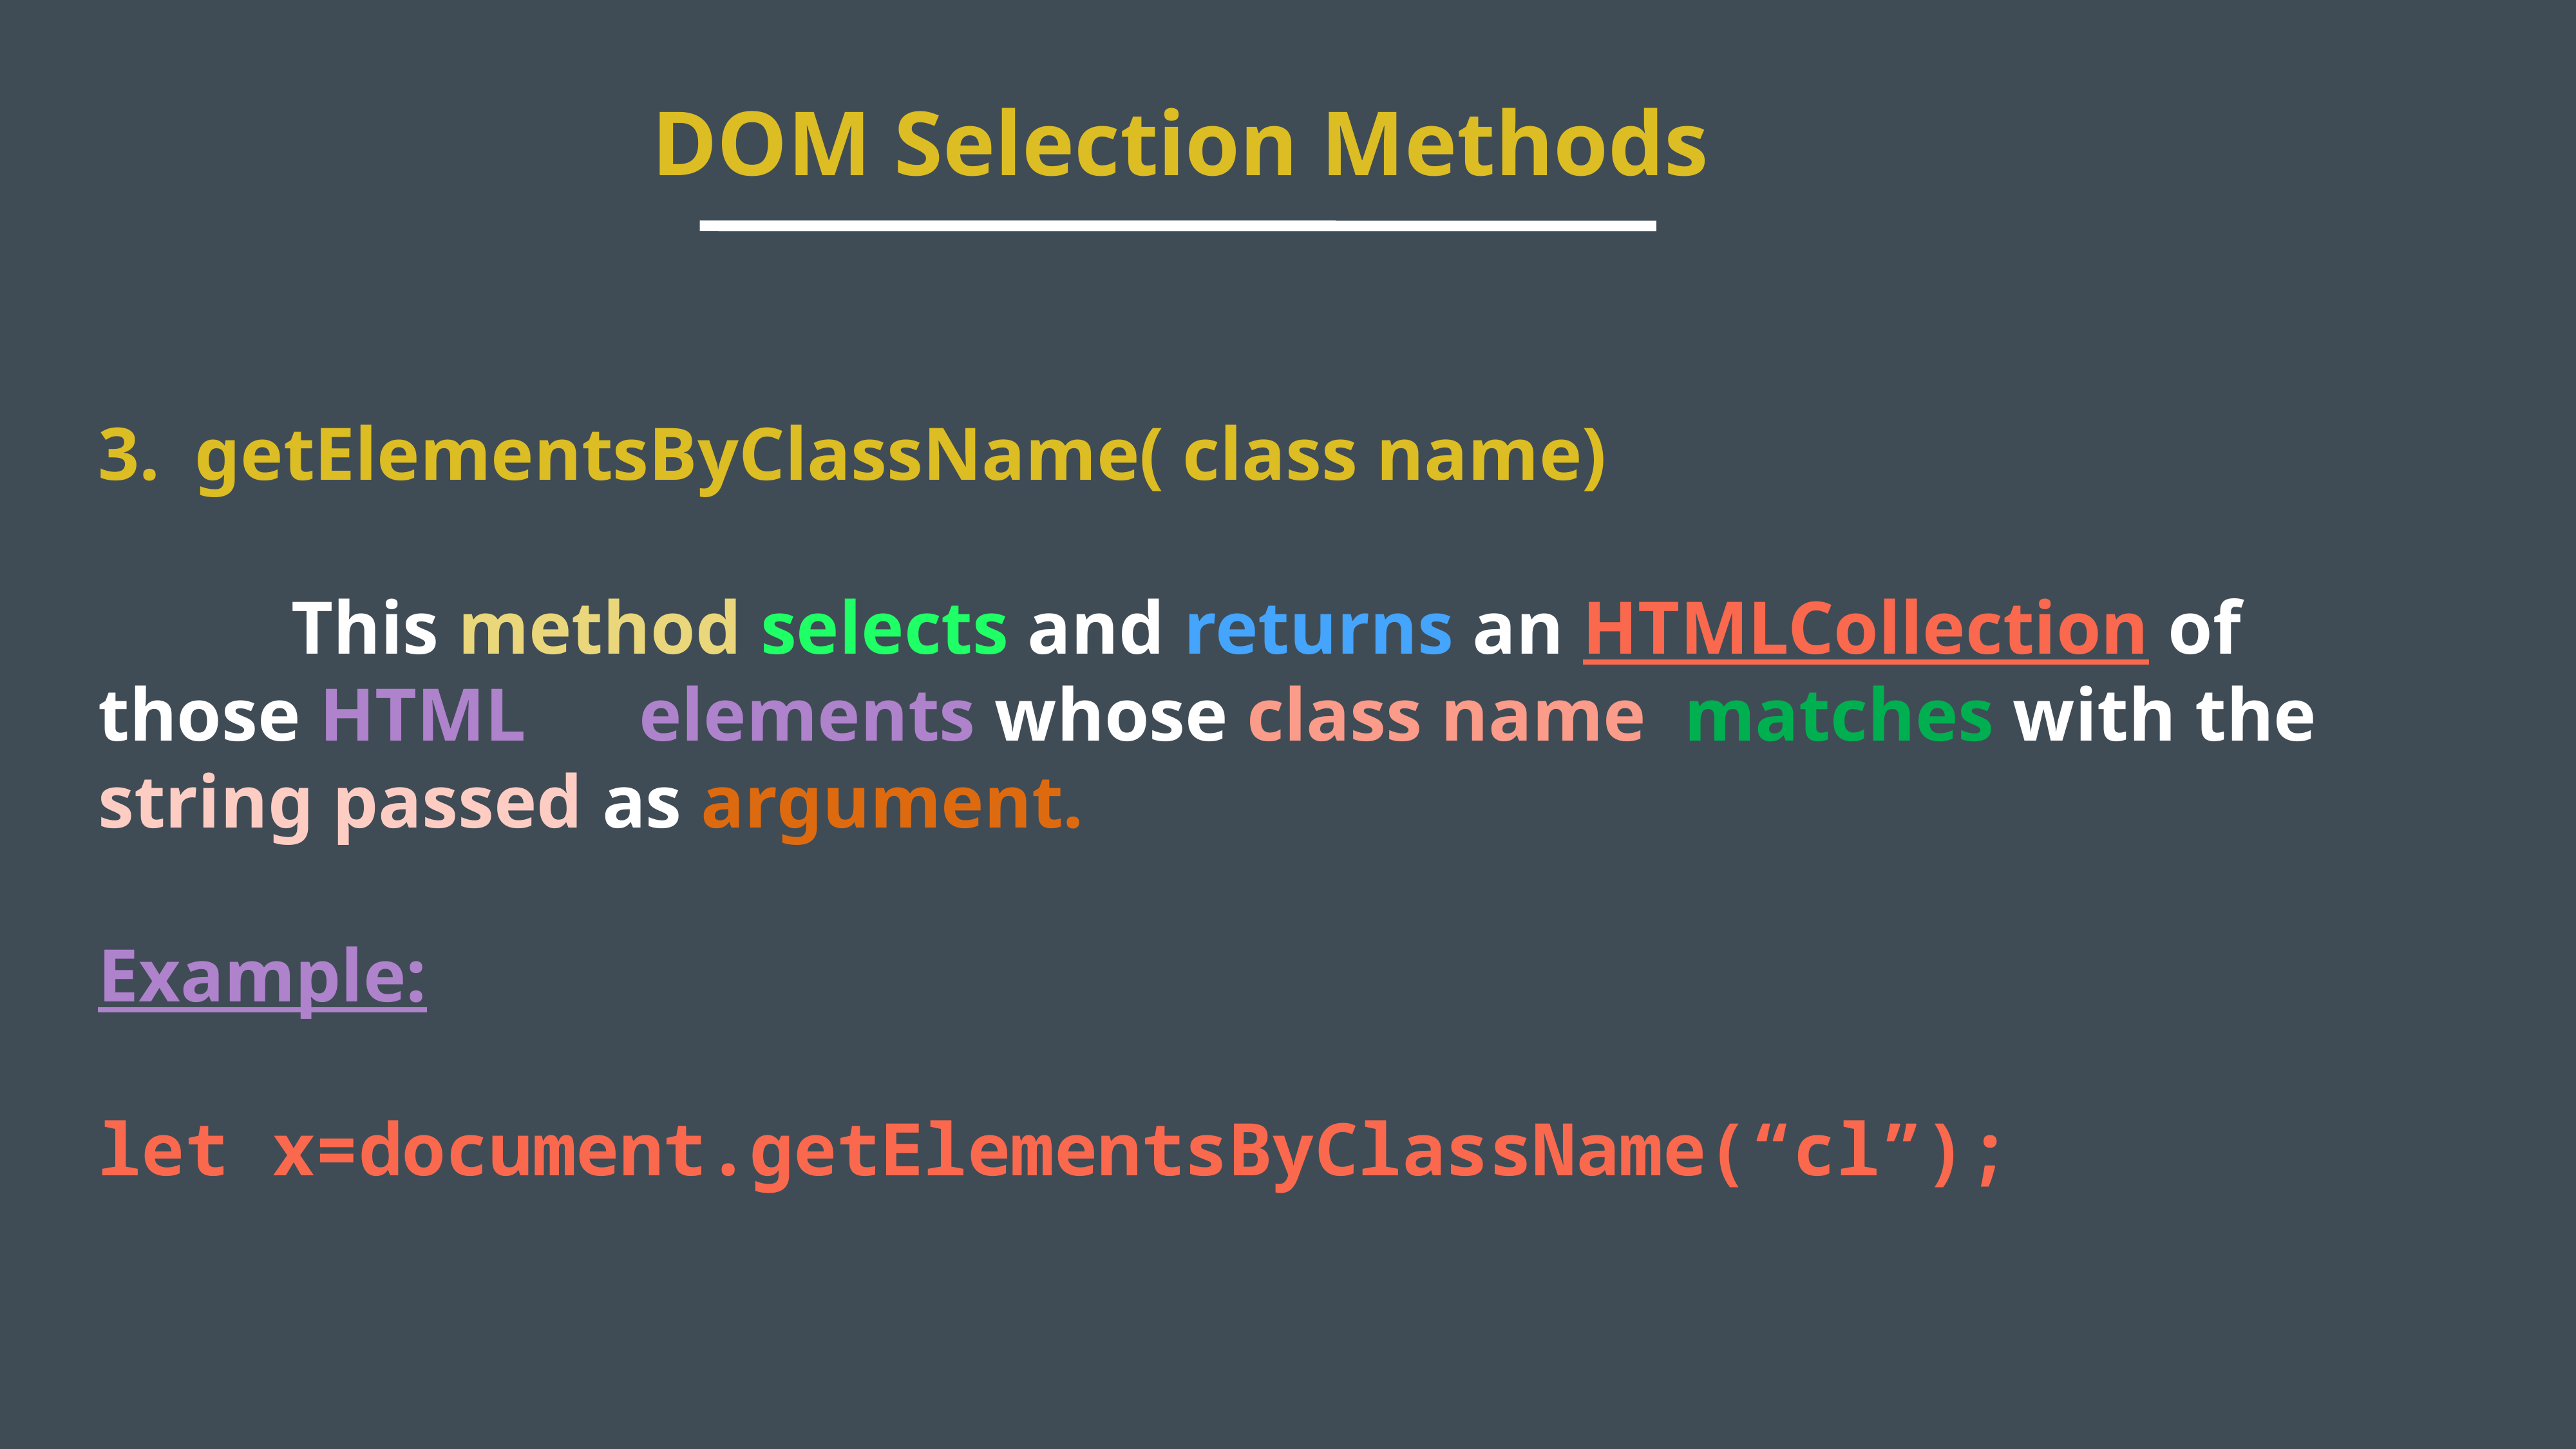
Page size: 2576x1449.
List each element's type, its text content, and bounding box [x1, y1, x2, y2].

text_box DOM Selection Methods [642, 82, 1719, 198]
text_box getElementsByClassName( class name) This method selects and returns an HTMLCollection of those HTML elements whose class name matches with the string passed as argument. Example: let x=document.getElementsByClassName(“cl”); [88, 402, 2470, 1195]
